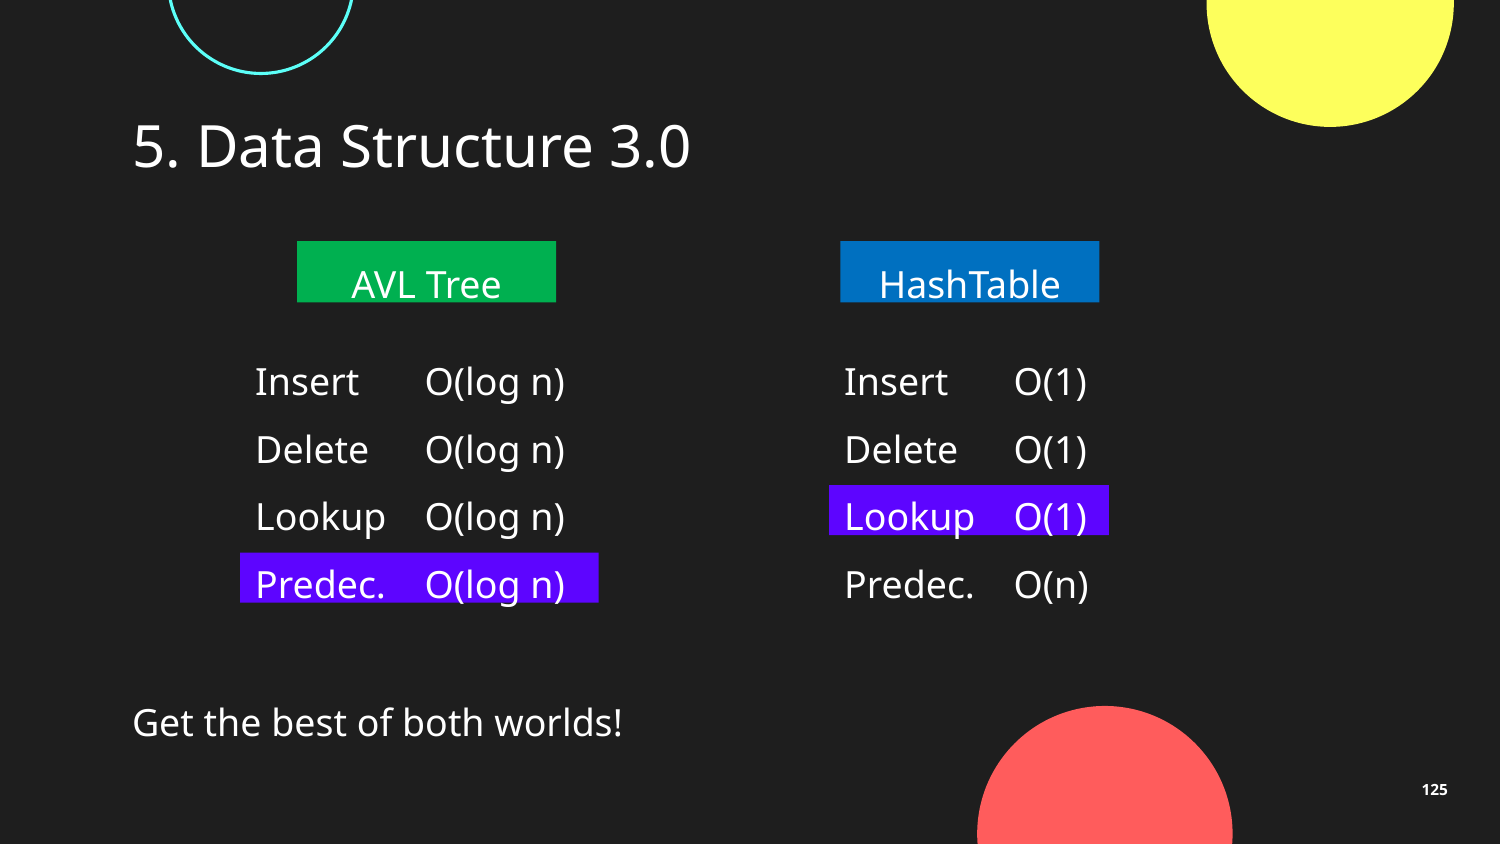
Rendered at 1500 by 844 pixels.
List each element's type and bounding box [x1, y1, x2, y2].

text_box [297, 241, 557, 303]
title [117, 106, 1383, 183]
text_box [240, 320, 667, 397]
text_box [238, 551, 601, 605]
text_box [827, 483, 1111, 537]
text_box [117, 661, 871, 738]
slide_number [1389, 764, 1480, 816]
text_box [829, 320, 1256, 397]
text_box [840, 241, 1100, 303]
